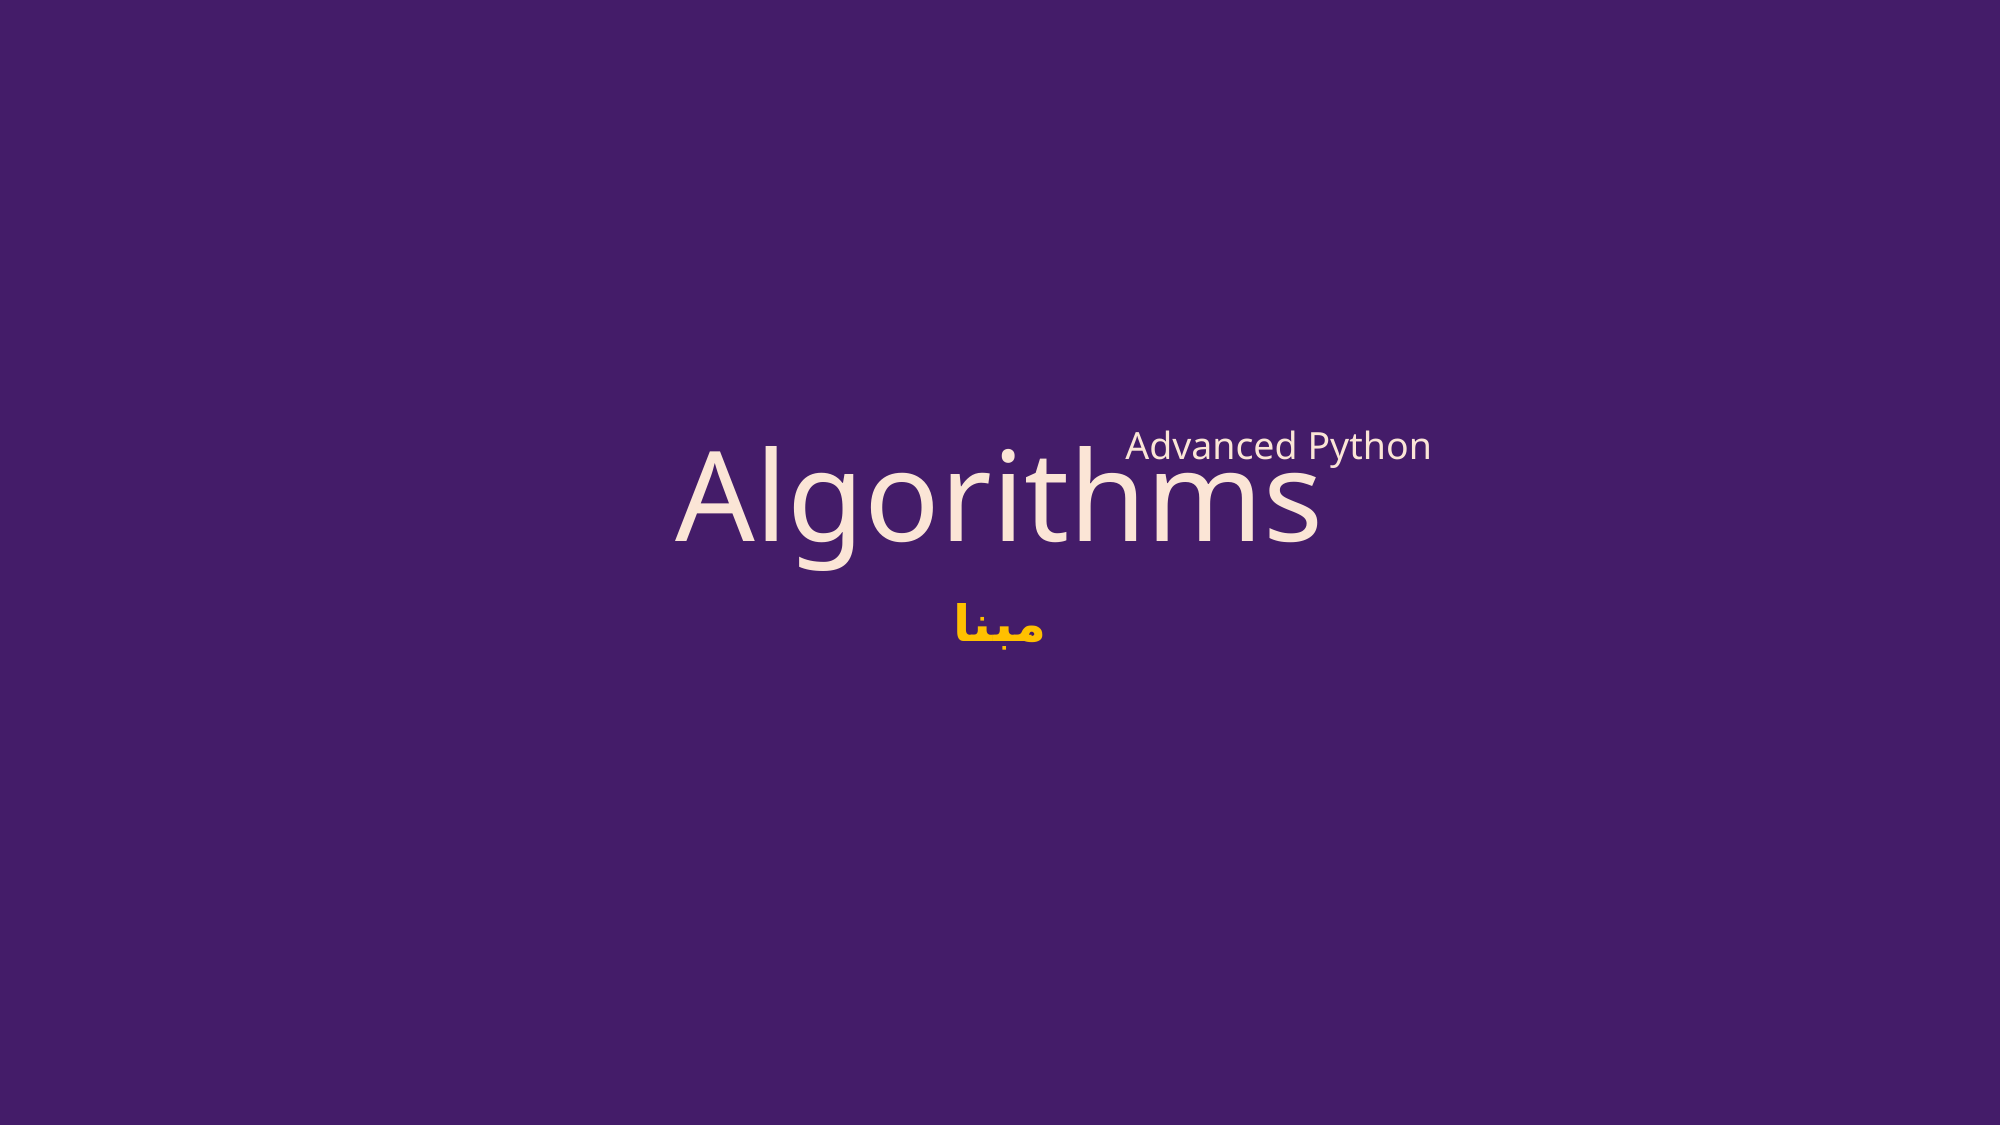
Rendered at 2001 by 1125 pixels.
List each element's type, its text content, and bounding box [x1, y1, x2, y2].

text_box Advanced Python [1110, 414, 1448, 475]
title Algorithms [249, 184, 1750, 576]
subtitle مبنا [249, 590, 1750, 863]
